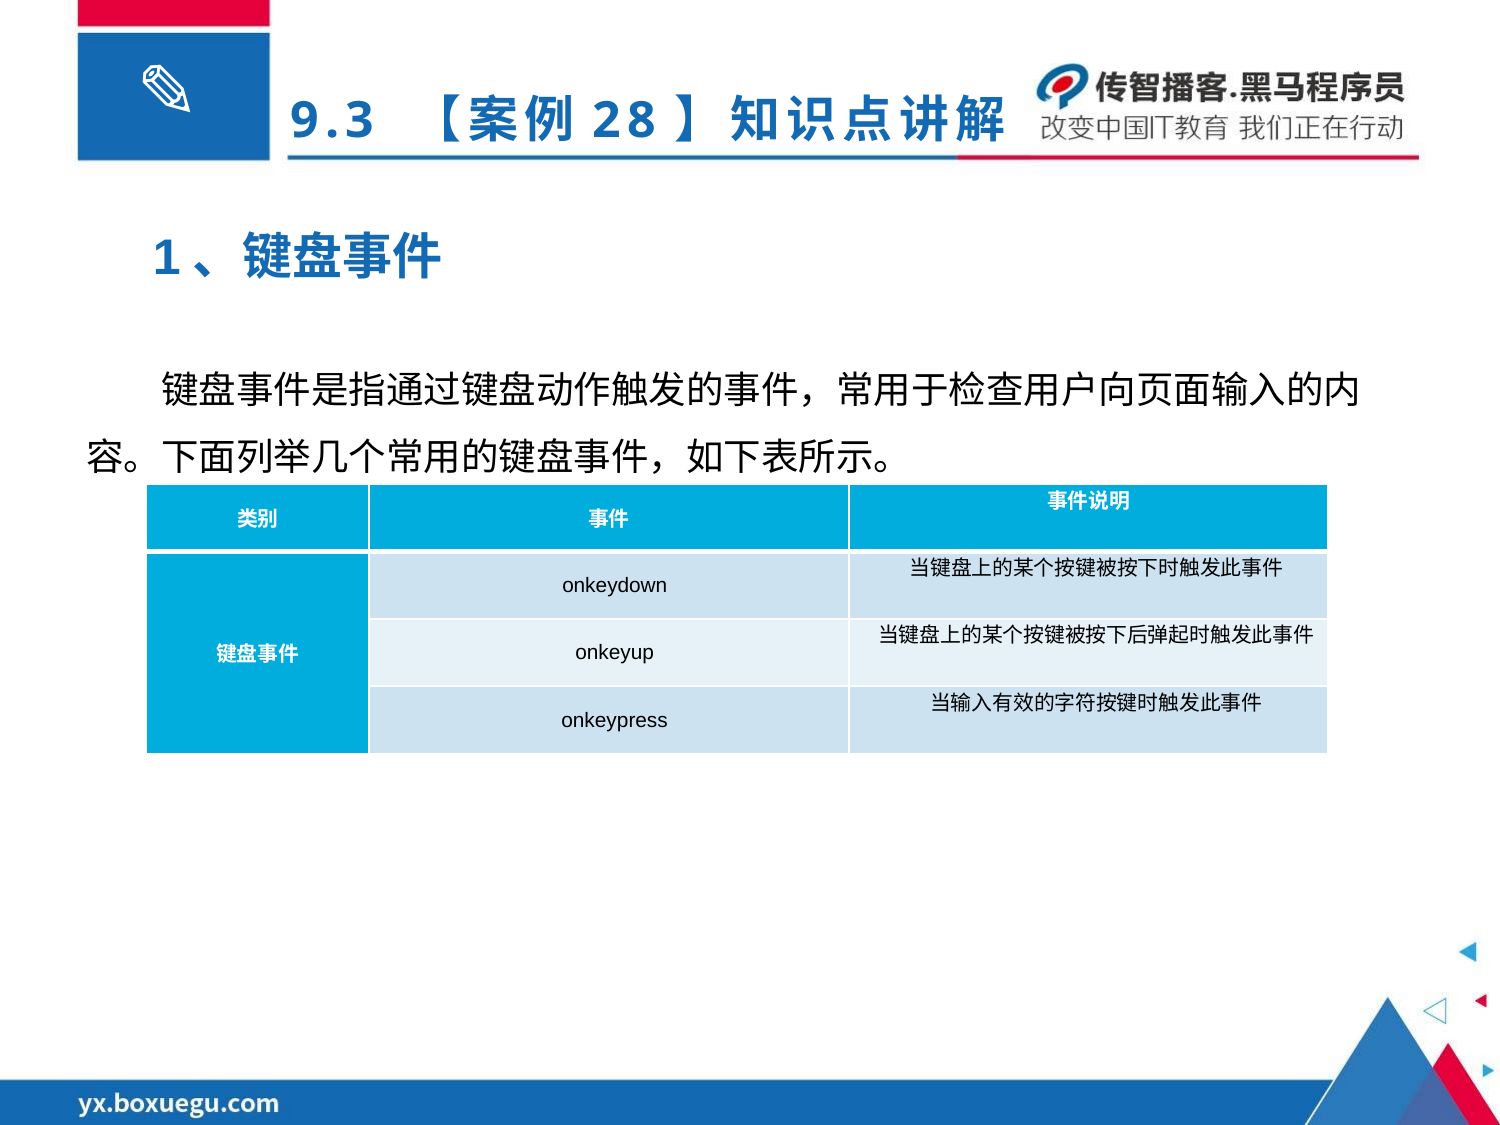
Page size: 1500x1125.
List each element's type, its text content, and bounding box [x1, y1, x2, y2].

table_cell onkeydown [370, 554, 848, 618]
table_cell onkeypress [370, 687, 848, 753]
list 键盘事件是指通过键盘动作触发的事件，常用于检查用户向页面输入的内容。下面列举几个常用的键盘事件，如下表所示。 [71, 335, 1422, 580]
table_cell 当键盘上的某个按键被按下时触发此事件 [850, 554, 1327, 618]
table_header 事件 [370, 485, 848, 549]
table_cell onkeyup [370, 620, 848, 685]
table_header 类别 [147, 485, 368, 549]
table_cell 当键盘上的某个按键被按下后弹起时触发此事件 [850, 620, 1327, 685]
table_header 事件说明 [850, 485, 1327, 549]
picture [0, 0, 1500, 1125]
table_cell 当输入有效的字符按键时触发此事件 [850, 687, 1327, 753]
title 9.3 【案例28】知识点讲解 [275, 79, 1500, 199]
text_box 1、键盘事件 [63, 216, 1329, 292]
table_cell 键盘事件 [147, 554, 368, 753]
